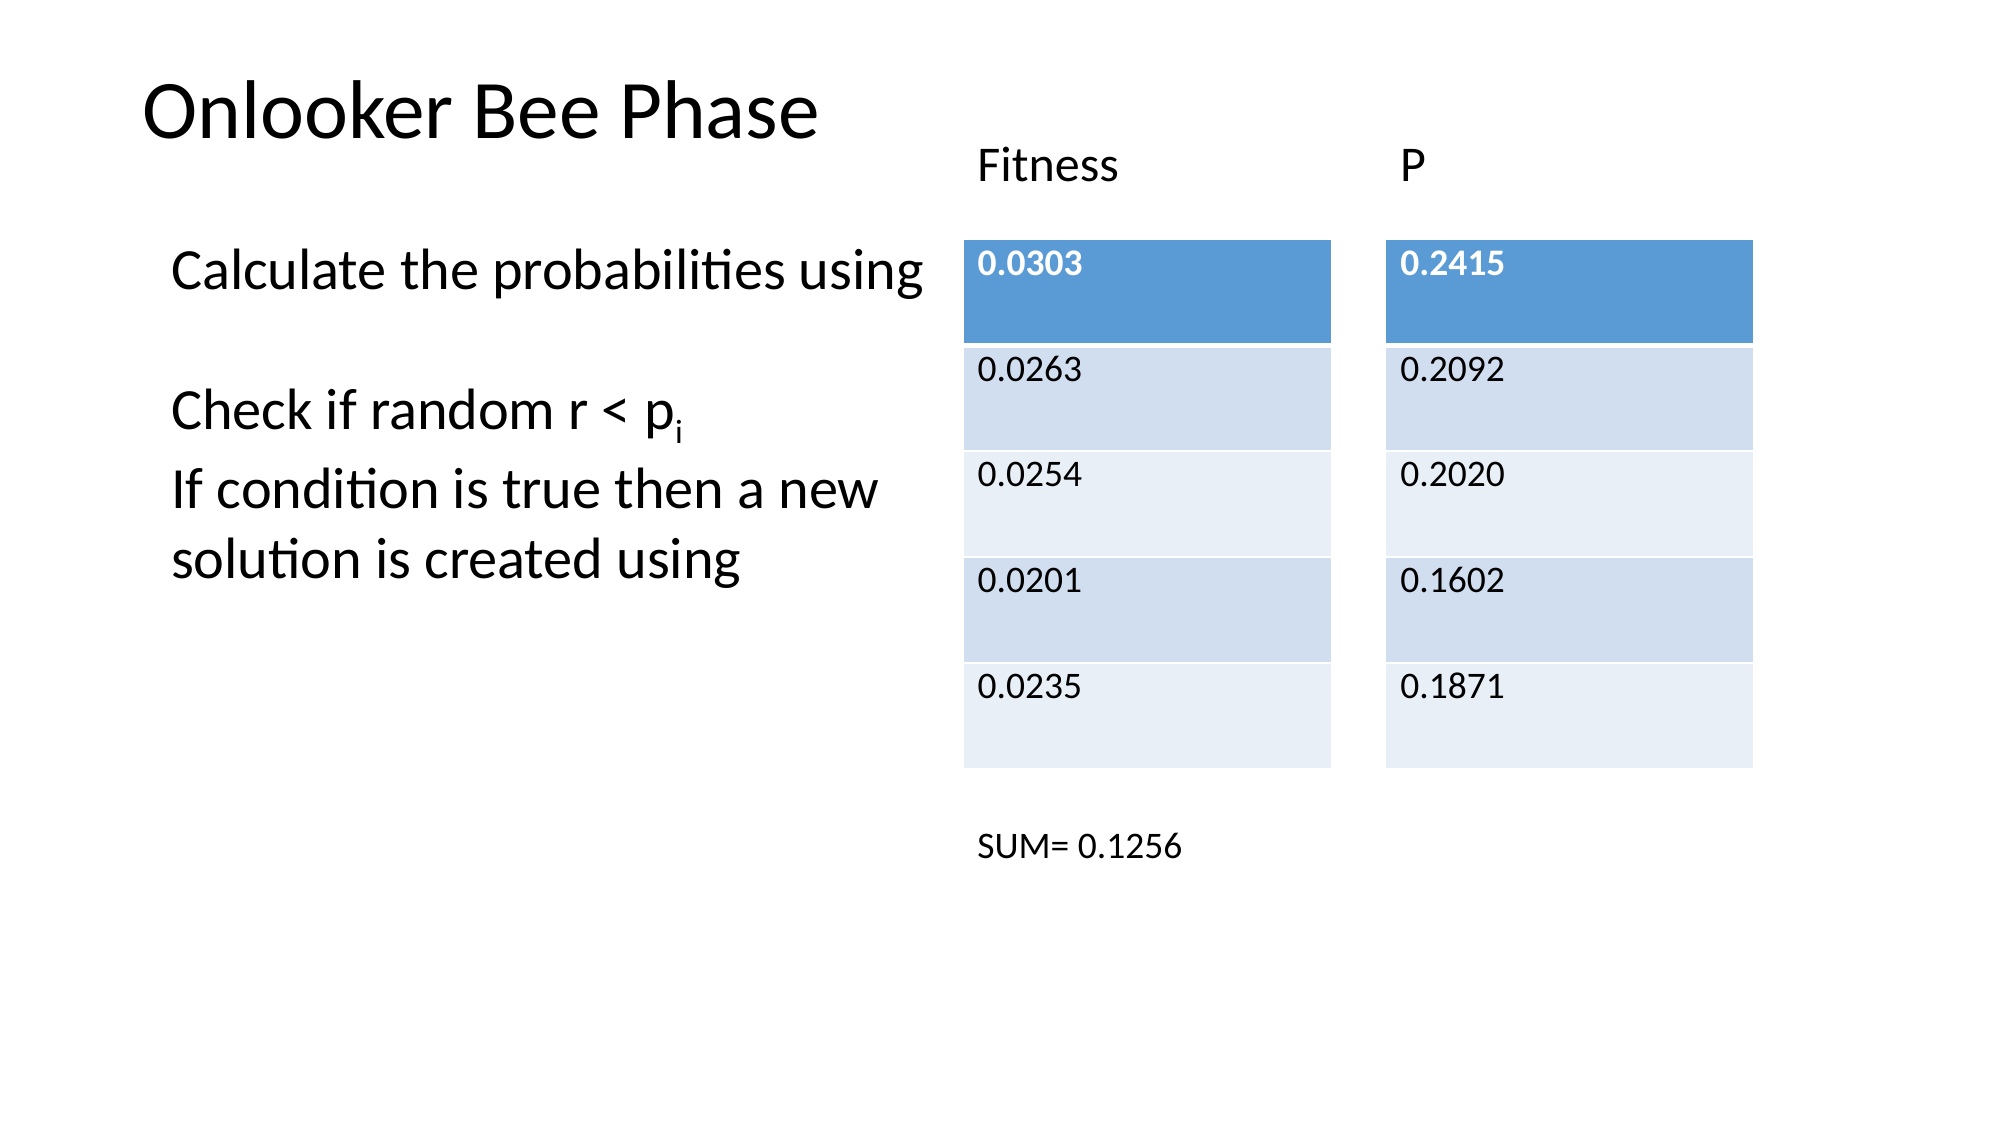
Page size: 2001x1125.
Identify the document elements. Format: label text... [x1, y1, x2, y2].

text_box Onlooker Bee Phase [127, 47, 948, 163]
table_header 0.0303 [964, 240, 1331, 343]
table_cell 0.2092 [1386, 348, 1753, 450]
table_header 0.2415 [1386, 240, 1753, 343]
text_box P [1385, 124, 1731, 200]
text_box SUM= 0.1256 [962, 813, 1271, 874]
table_cell 0.0263 [964, 348, 1331, 450]
table_cell 0.0254 [964, 452, 1331, 556]
text_box Fitness [962, 124, 1308, 200]
table_cell 0.1871 [1386, 664, 1753, 768]
table_cell 0.0201 [964, 558, 1331, 662]
table_cell 0.2020 [1386, 452, 1753, 556]
table_cell 0.0235 [964, 664, 1331, 768]
table_cell 0.1602 [1386, 558, 1753, 662]
